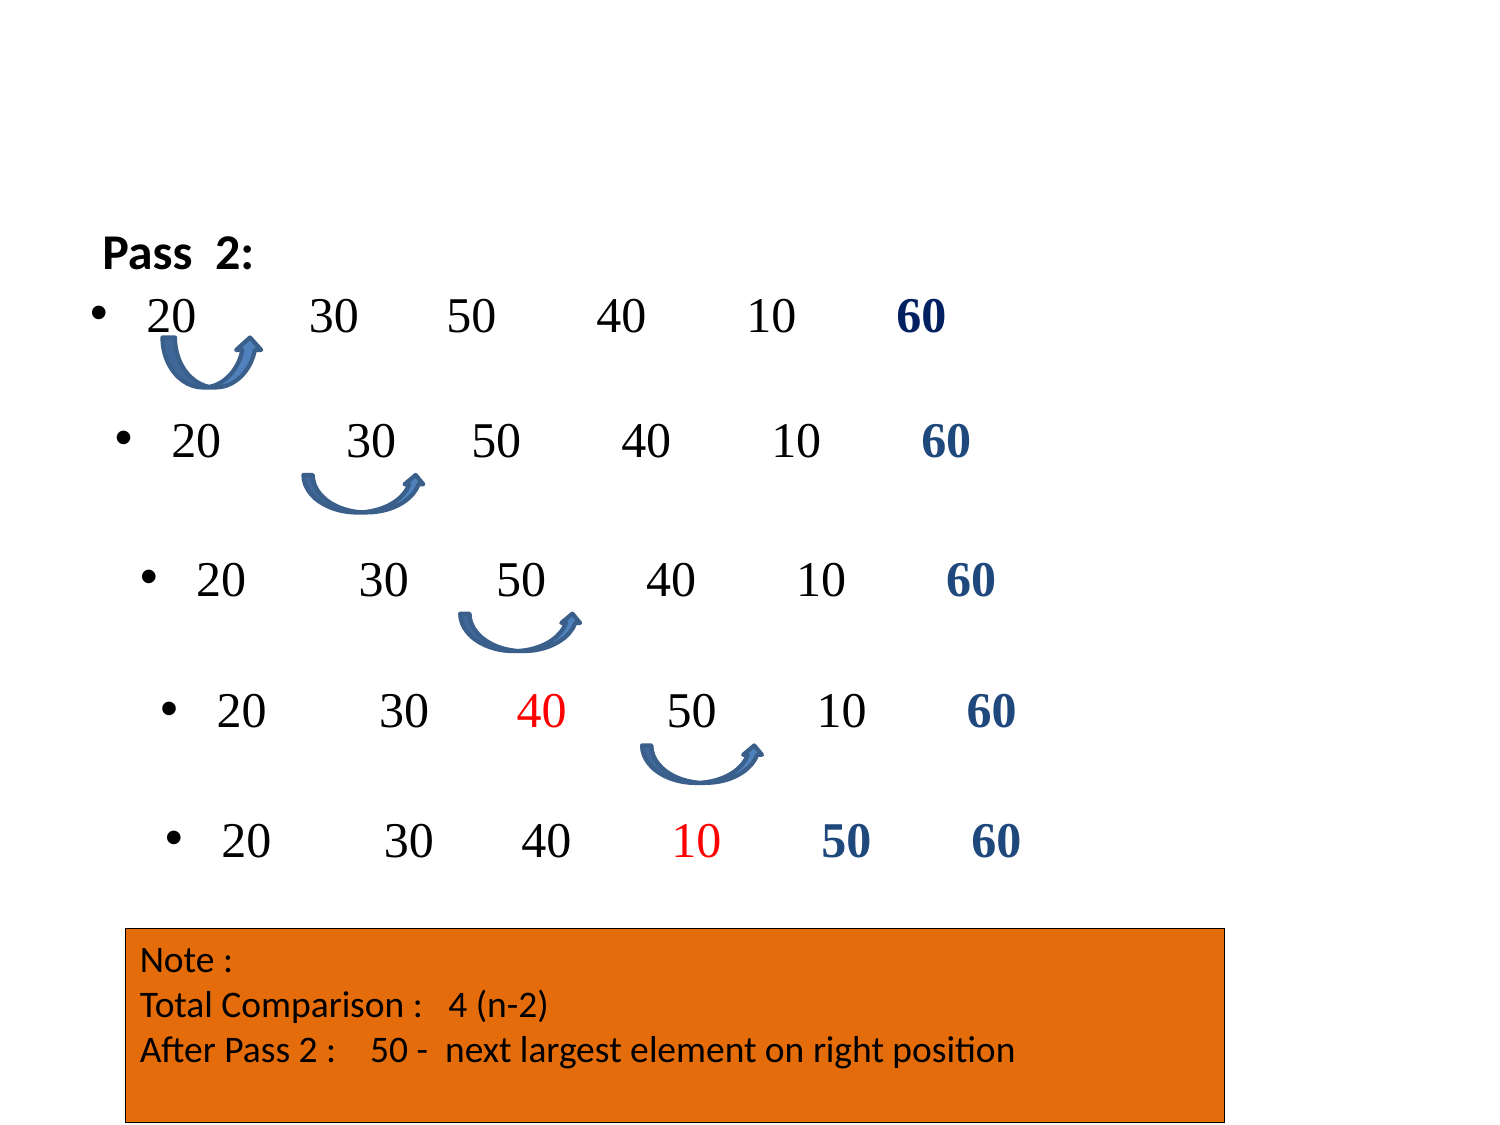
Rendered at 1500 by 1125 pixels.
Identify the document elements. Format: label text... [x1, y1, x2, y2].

list 20 30 50 40 10 60 [75, 275, 1425, 928]
text_box Pass 2: [87, 212, 338, 288]
text_box 20 30 40 10 50 60 [149, 799, 1500, 875]
text_box [301, 472, 426, 515]
text_box 20 30 40 50 10 60 [145, 670, 1496, 746]
text_box [160, 335, 264, 390]
text_box Note : Total Comparison : 4 (n-2) After Pass 2 : 50 - next largest element on right position [125, 928, 1225, 1123]
text_box [639, 743, 764, 786]
text_box 20 30 50 40 10 60 [124, 538, 1475, 614]
text_box [458, 611, 582, 654]
text_box 20 30 50 40 10 60 [99, 399, 1450, 475]
